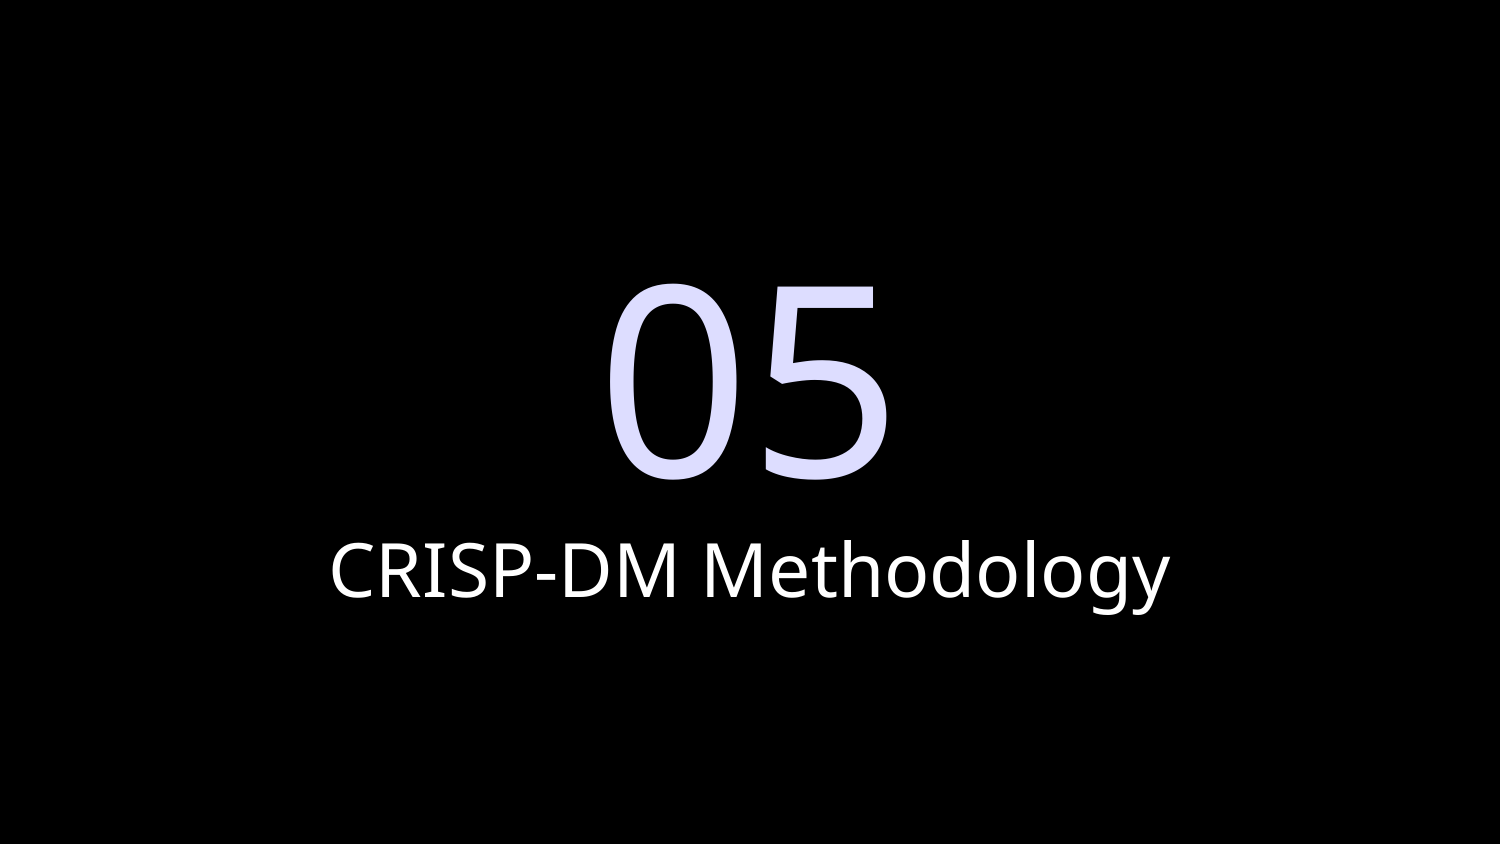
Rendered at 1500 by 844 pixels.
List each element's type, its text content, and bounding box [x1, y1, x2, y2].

title CRISP-DM Methodology [114, 496, 1386, 640]
title 05 [537, 195, 963, 497]
